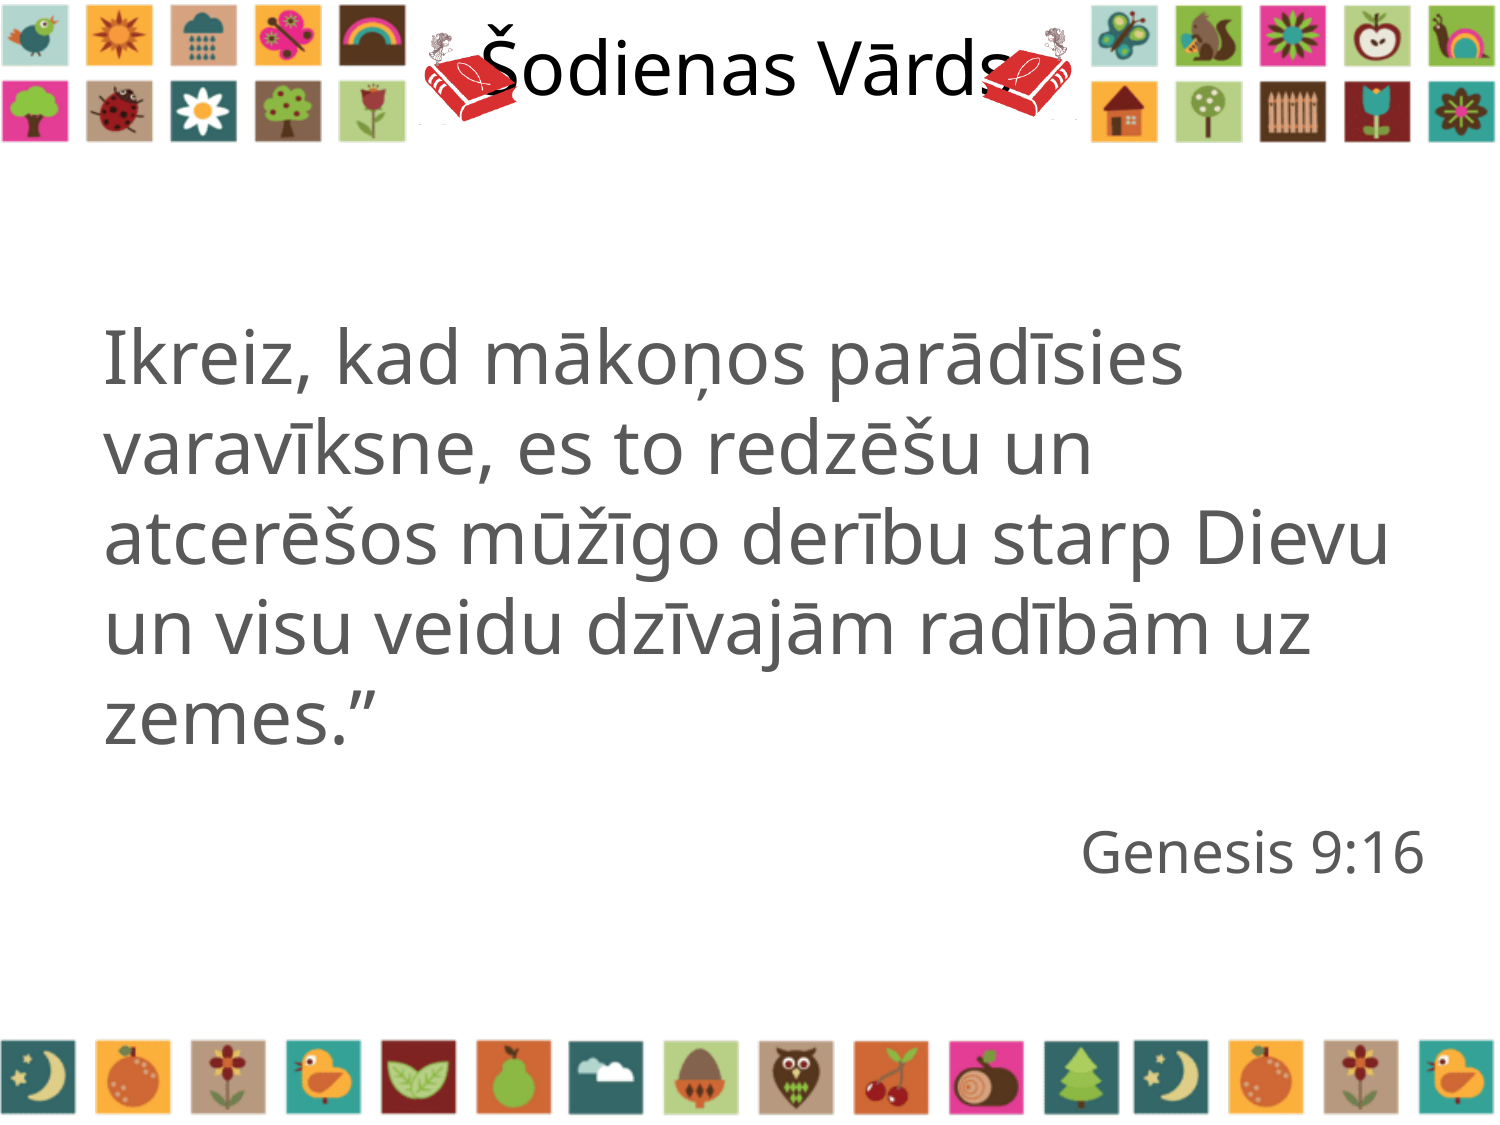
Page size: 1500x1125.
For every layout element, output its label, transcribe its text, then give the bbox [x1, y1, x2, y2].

text_box Šodienas Vārds [425, 13, 948, 119]
text_box Genesis 9:16 [808, 807, 1441, 893]
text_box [0, 1028, 1500, 1118]
picture [950, 3, 1500, 150]
text_box Ikreiz, kad mākoņos parādīsies varavīksne, es to redzēšu un atcerēšos mūžīgo derību starp Dievu un visu veidu dzīvajām radībām uz zemes.” [88, 302, 1436, 768]
picture [0, 3, 550, 150]
